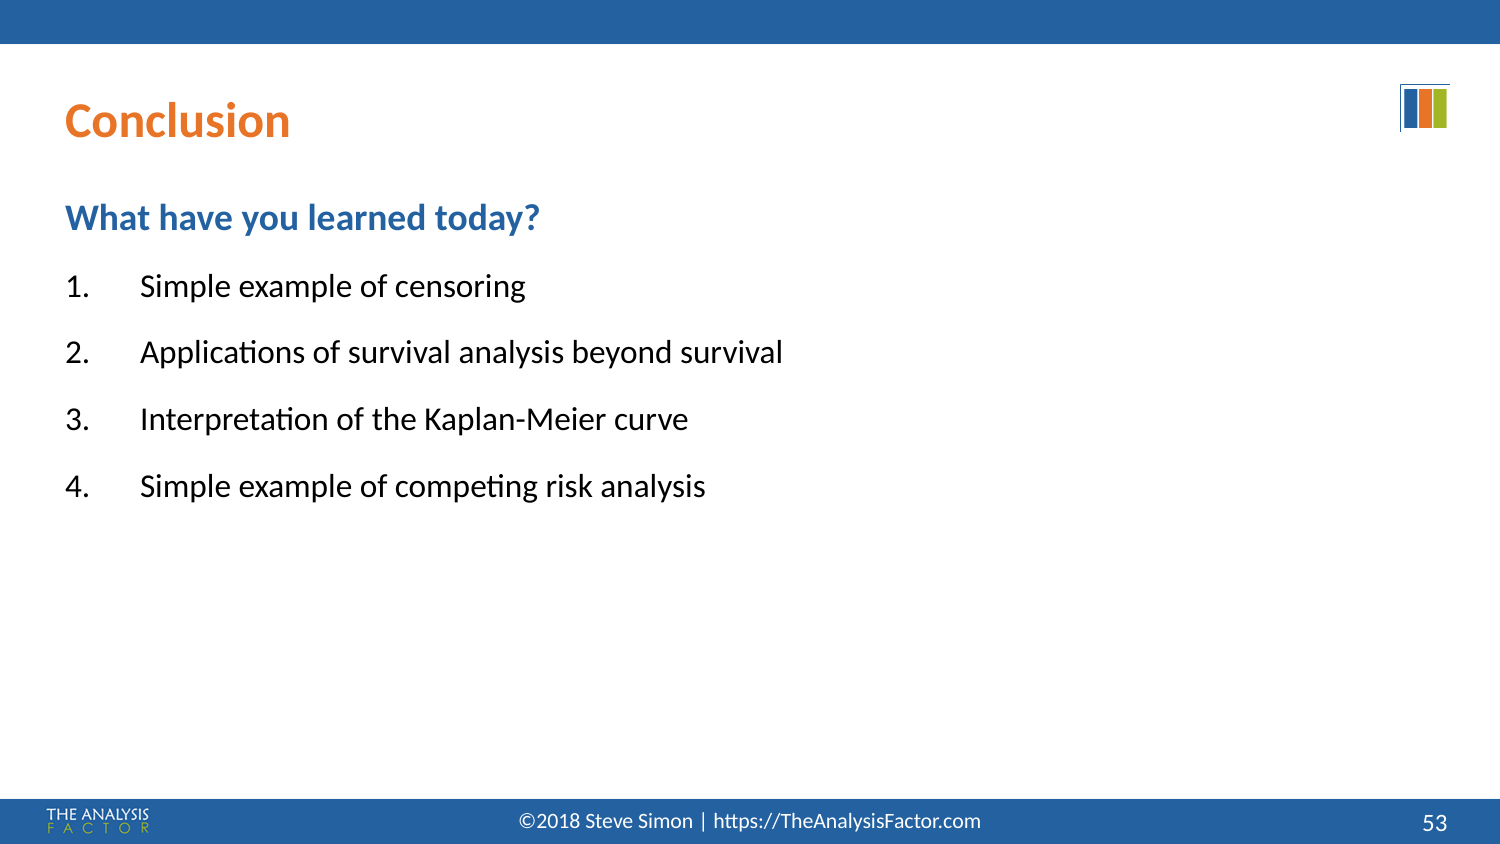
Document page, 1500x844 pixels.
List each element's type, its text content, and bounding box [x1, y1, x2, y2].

slide_number 53 [1112, 798, 1463, 844]
footer ©2018 Steve Simon | https://TheAnalysisFactor.com [450, 796, 1050, 842]
picture [0, 0, 1500, 844]
title Conclusion [50, 46, 1450, 184]
list What have you learned today? Simple example of censoring Applications of survival analysis beyond survival Interpretation of the Kaplan-Meier curve Simple example of competing risk analysis [50, 184, 1450, 785]
